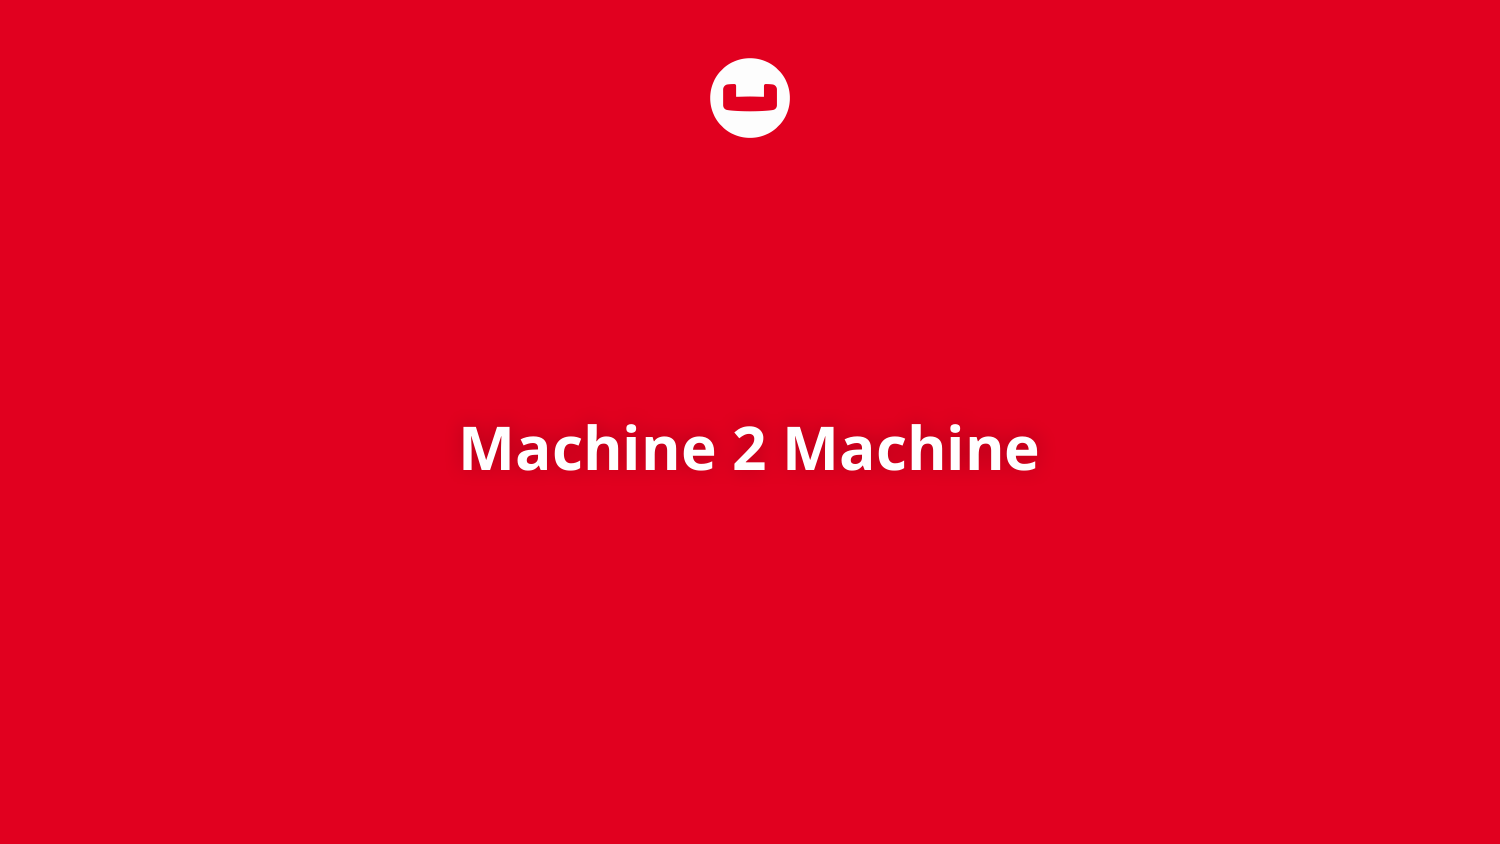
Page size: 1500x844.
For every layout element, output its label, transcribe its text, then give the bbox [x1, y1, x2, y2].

title Machine 2 Machine [112, 308, 1388, 490]
picture [709, 57, 791, 139]
